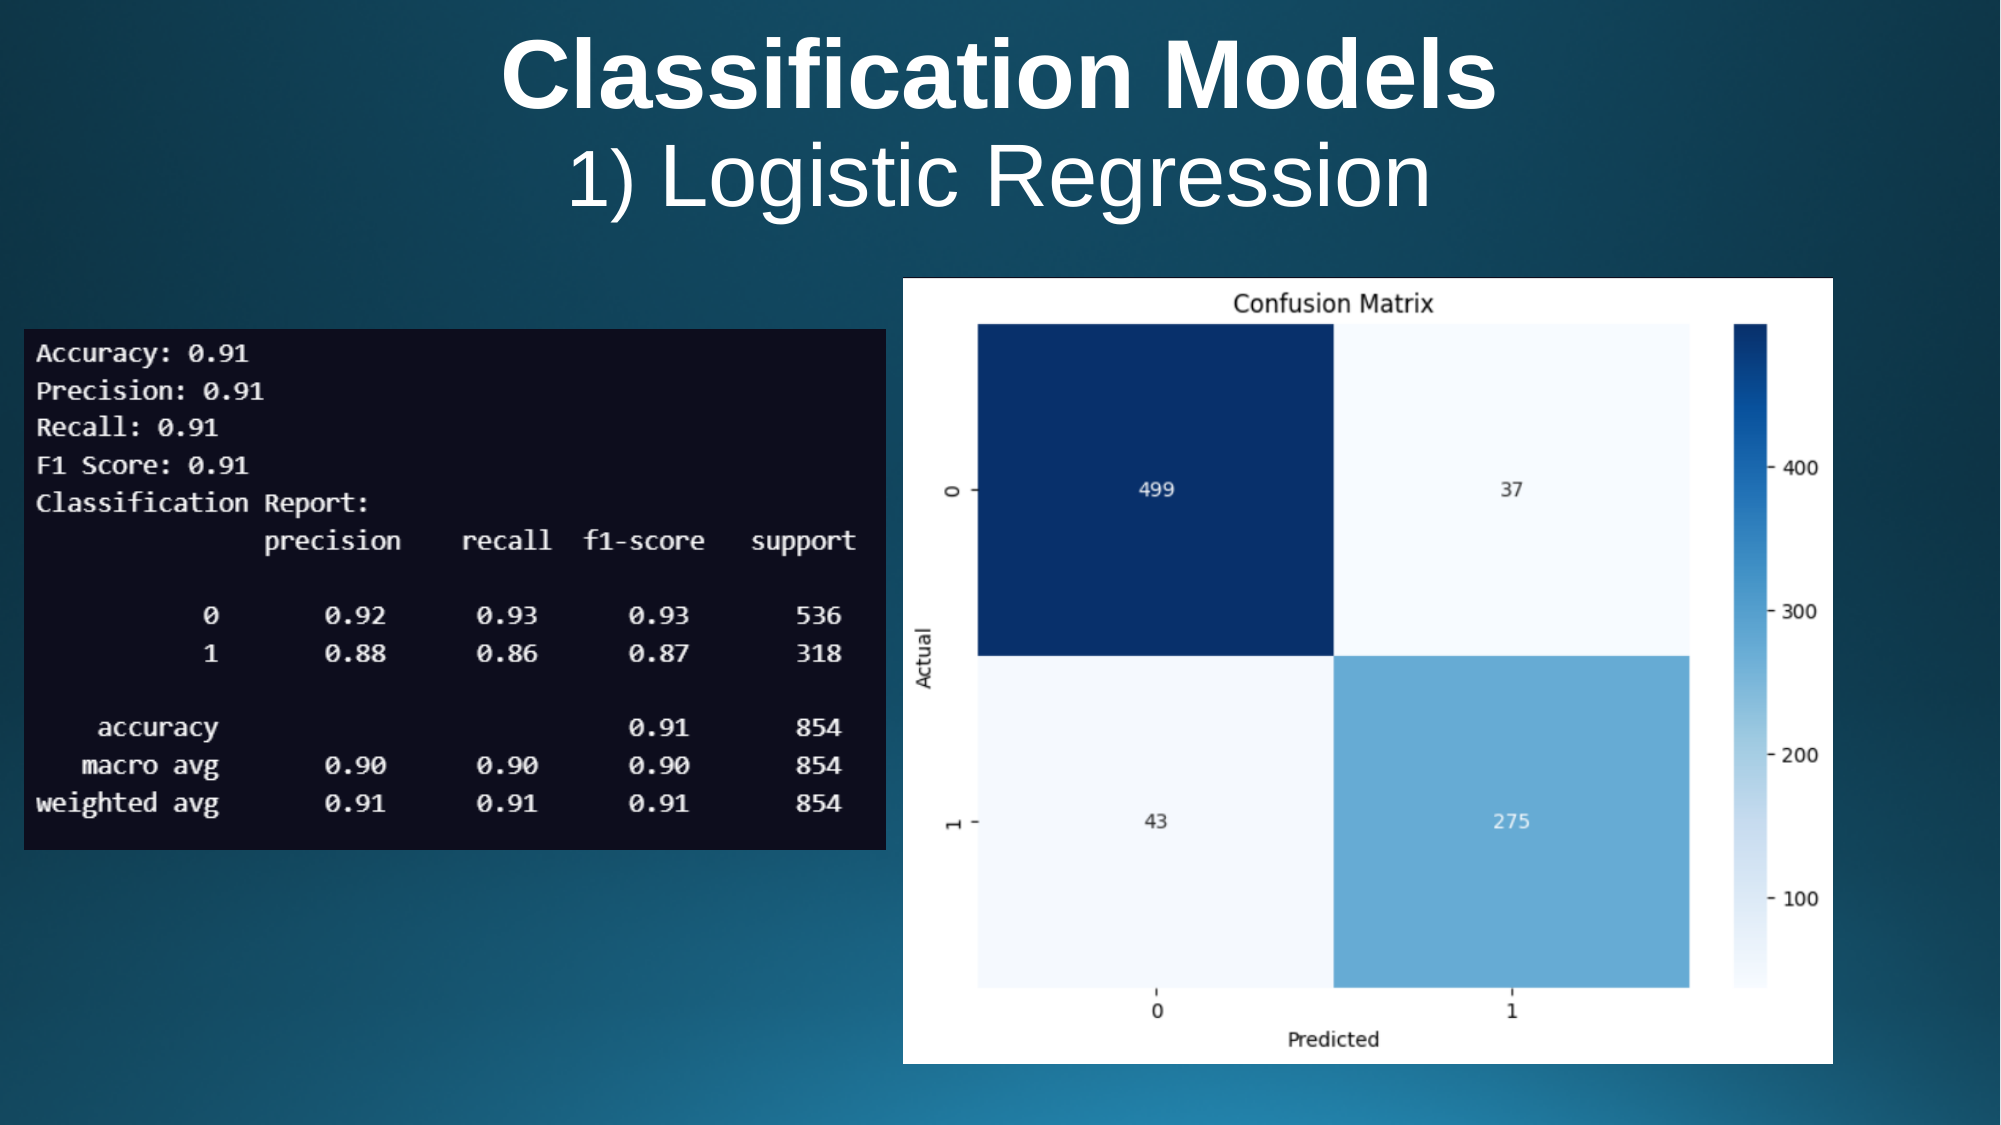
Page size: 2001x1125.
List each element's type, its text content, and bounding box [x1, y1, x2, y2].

title Classification Models 1) Logistic Regression [137, 15, 1863, 234]
picture [0, 0, 2001, 1125]
